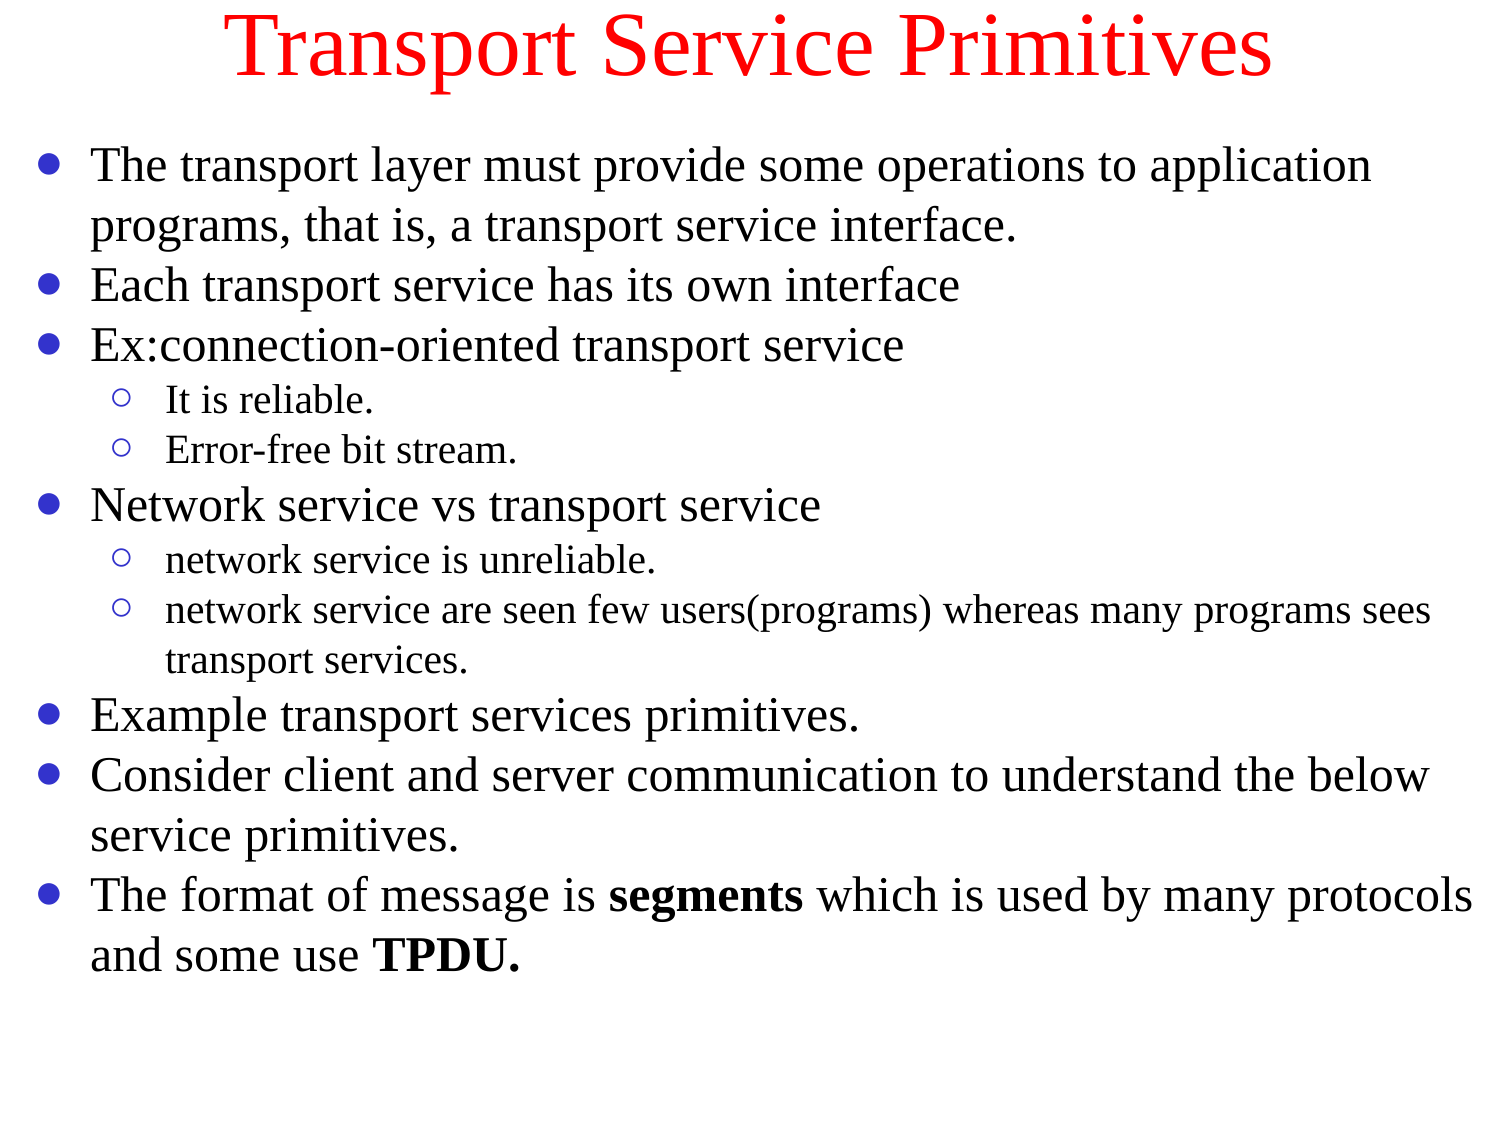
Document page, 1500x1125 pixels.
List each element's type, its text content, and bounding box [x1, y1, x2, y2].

list The transport layer must provide some operations to application programs, that is, a transport service interface. Each transport service has its own interface Ex:connection-oriented transport service It is reliable. Error-free bit stream. Network service vs transport service network service is unreliable. network service are seen few users(programs) whereas many programs sees transport services. Example transport services primitives. Consider client and server communication to understand the below service primitives. The format of message is segments which is used by many protocols and some use TPDU. [0, 124, 1500, 1093]
title Transport Service Primitives [0, 0, 1500, 124]
